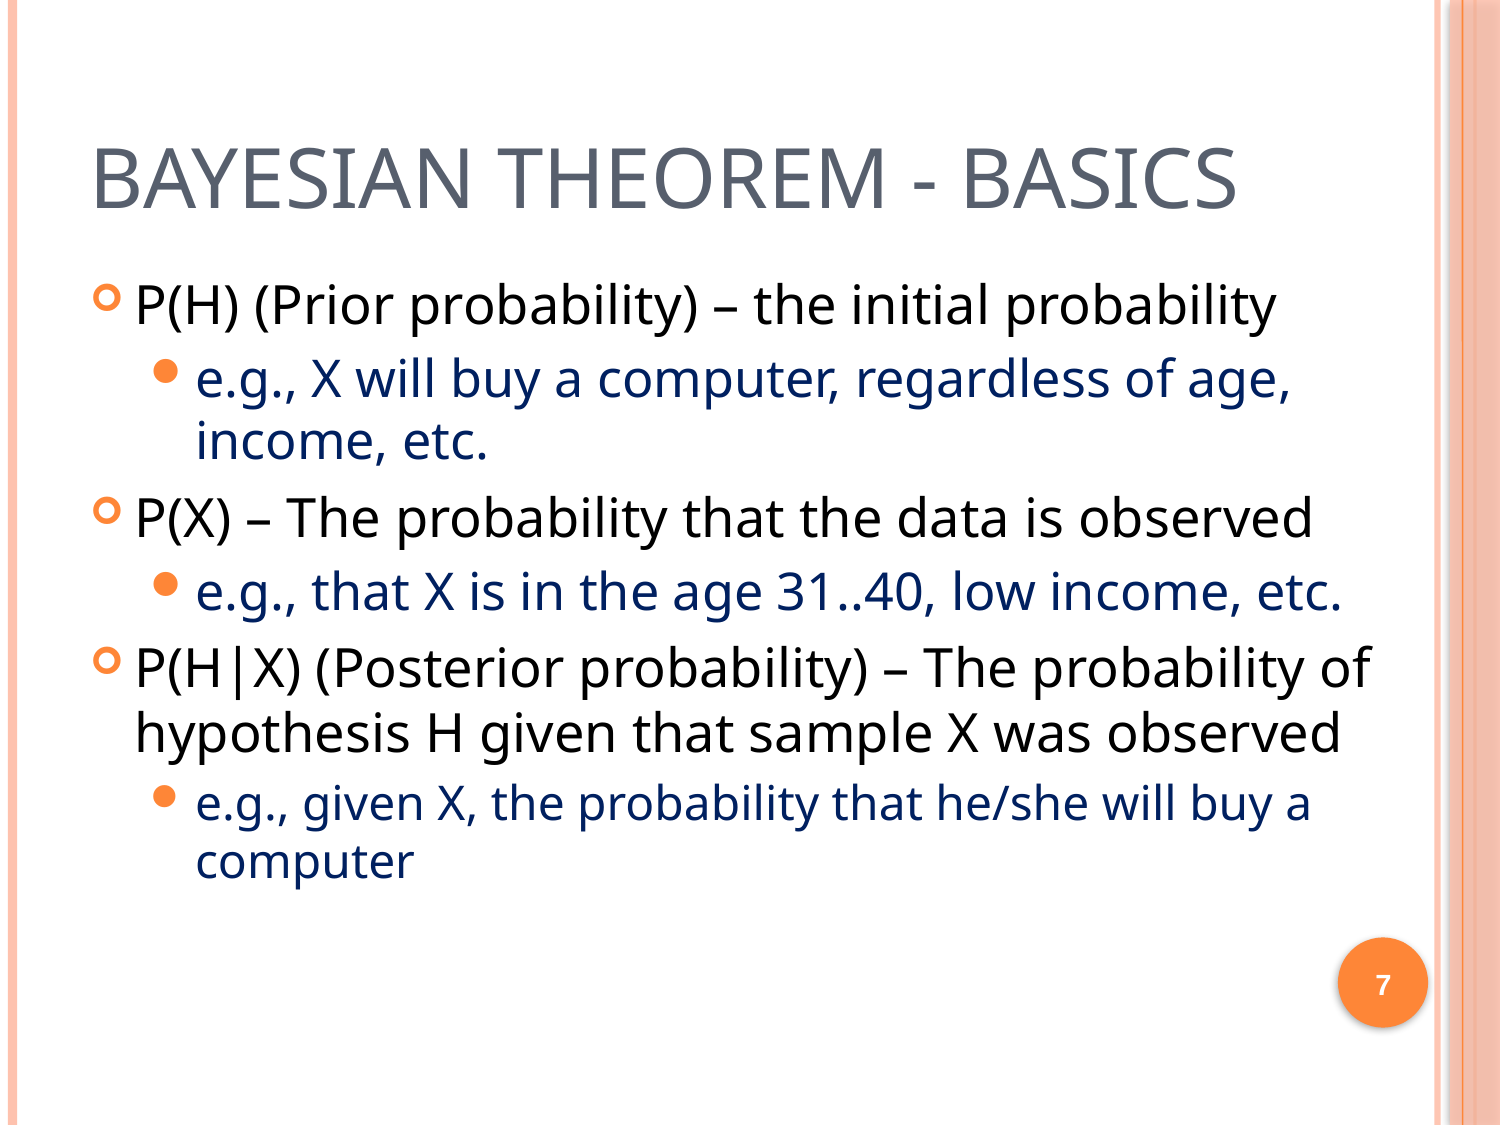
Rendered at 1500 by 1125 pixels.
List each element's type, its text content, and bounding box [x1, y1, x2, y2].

title Bayesian Theorem - Basics [75, 45, 1300, 233]
slide_number 7 [1333, 940, 1434, 1026]
list P(H) (Prior probability) – the initial probability e.g., X will buy a computer, regardless of age, income, etc. P(X) – The probability that the data is observed e.g., that X is in the age 31..40, low income, etc. P(H|X) (Posterior probability) – The probability of hypothesis H given that sample X was observed e.g., given X, the probability that he/she will buy a computer [74, 262, 1400, 1063]
